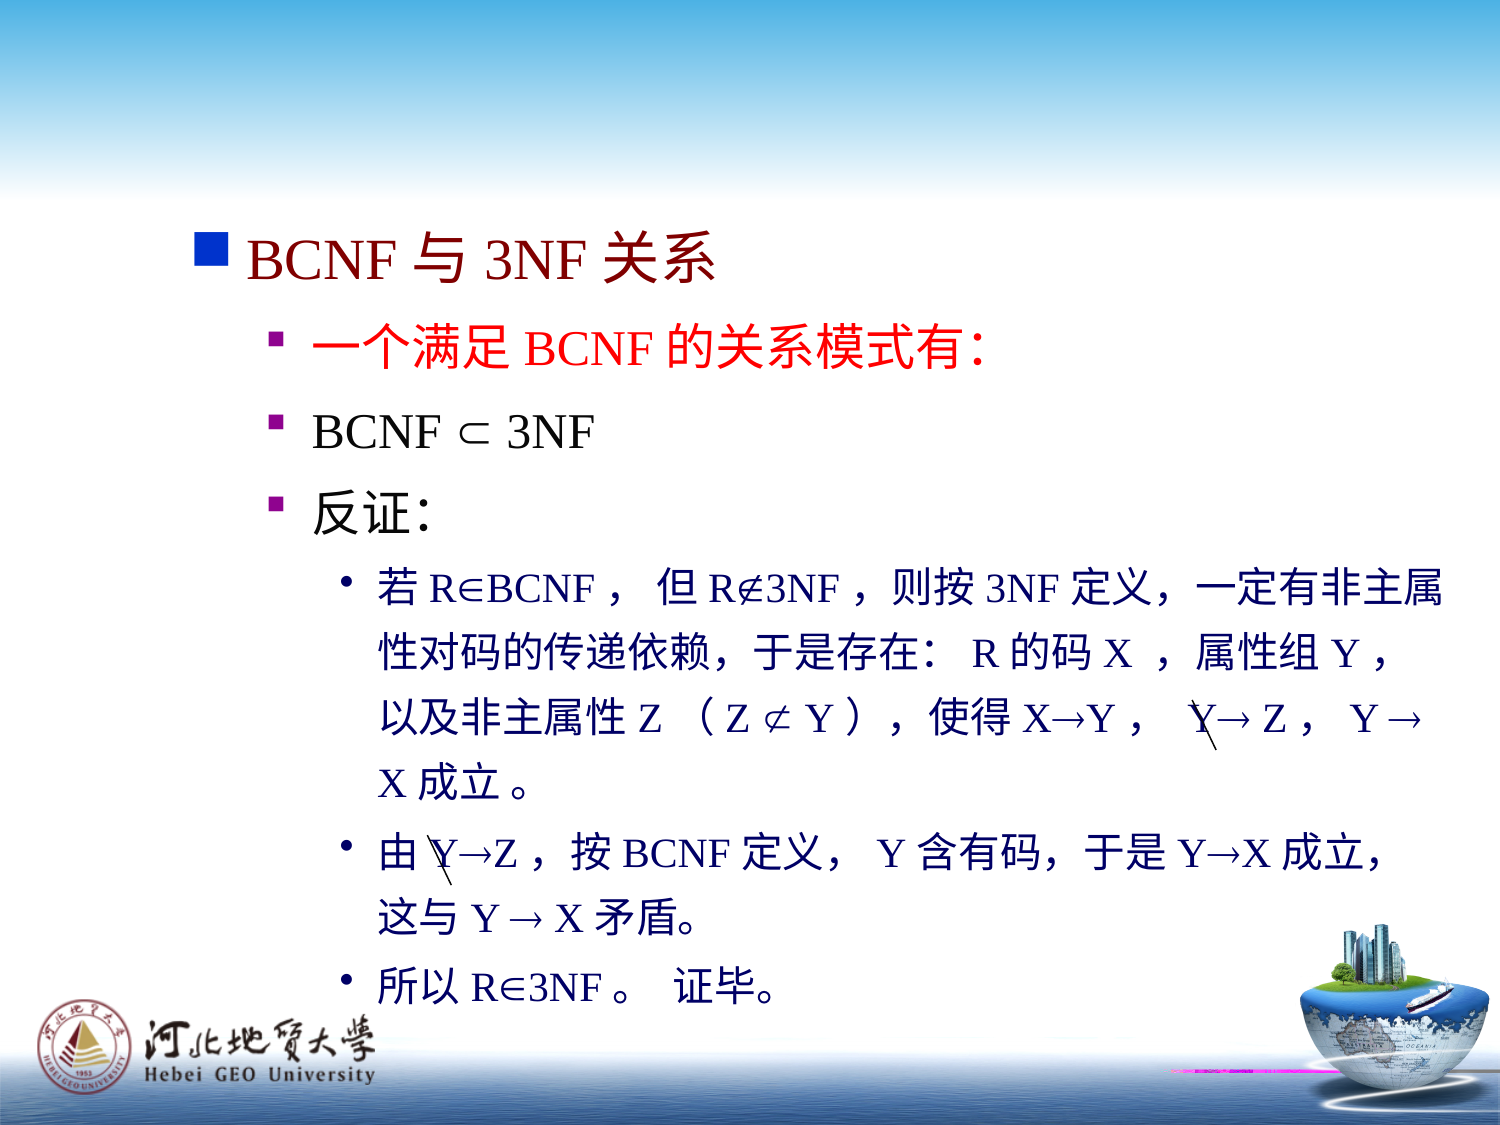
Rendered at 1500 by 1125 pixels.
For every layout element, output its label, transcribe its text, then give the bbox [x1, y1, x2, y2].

picture [0, 973, 1500, 1125]
text_box BCNF与3NF关系 一个满足BCNF的关系模式有： BCNF  3NF 反证： 若RBCNF， 但R3NF，则按3NF定义，一定有非主属性对码的传递依赖，于是存在：R的码X ，属性组Y，以及非主属性Z（Z  Y），使得XY， Y Z，Y  X成立 。 由YZ，按BCNF定义，Y含有码，于是YX成立，这与Y  X矛盾。 所以R3NF。 证毕。 [174, 200, 1463, 988]
